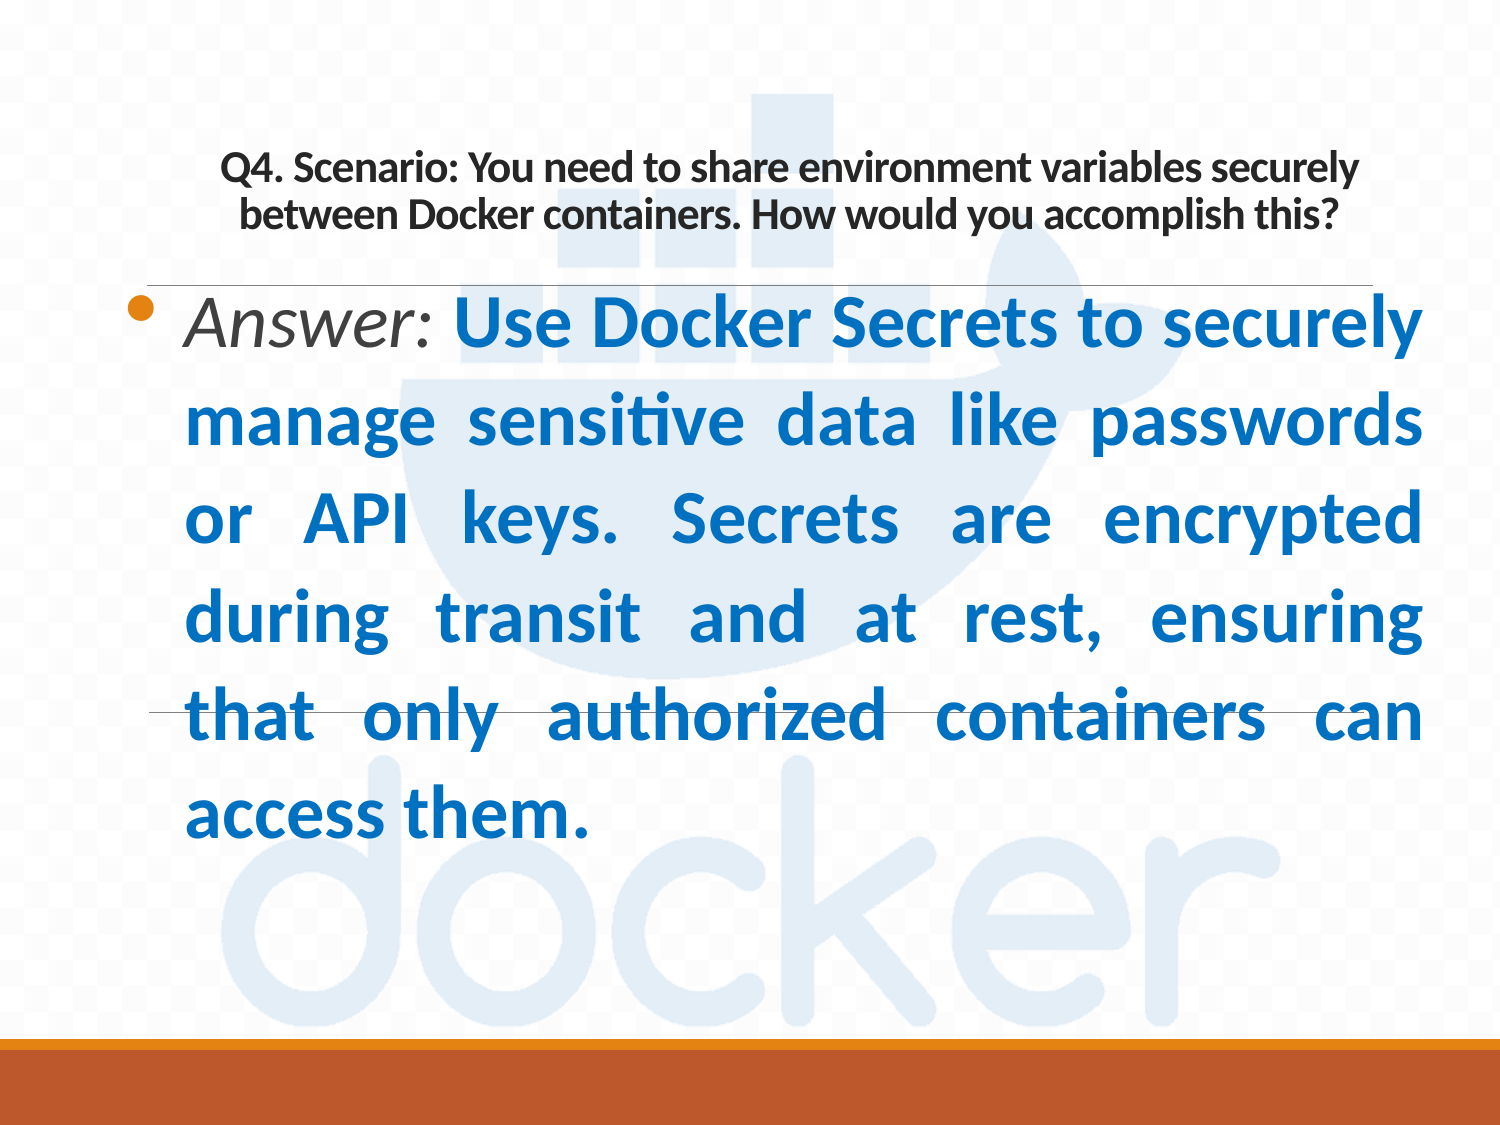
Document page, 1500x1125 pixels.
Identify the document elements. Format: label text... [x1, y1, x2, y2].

subtitle Answer: Use Docker Secrets to securely manage sensitive data like passwords or API keys. Secrets are encrypted during transit and at rest, ensuring that only authorized containers can access them. [84, 208, 1441, 879]
title Q4. Scenario: You need to share environment variables securely between Docker containers. How would you accomplish this? [138, 136, 1441, 208]
